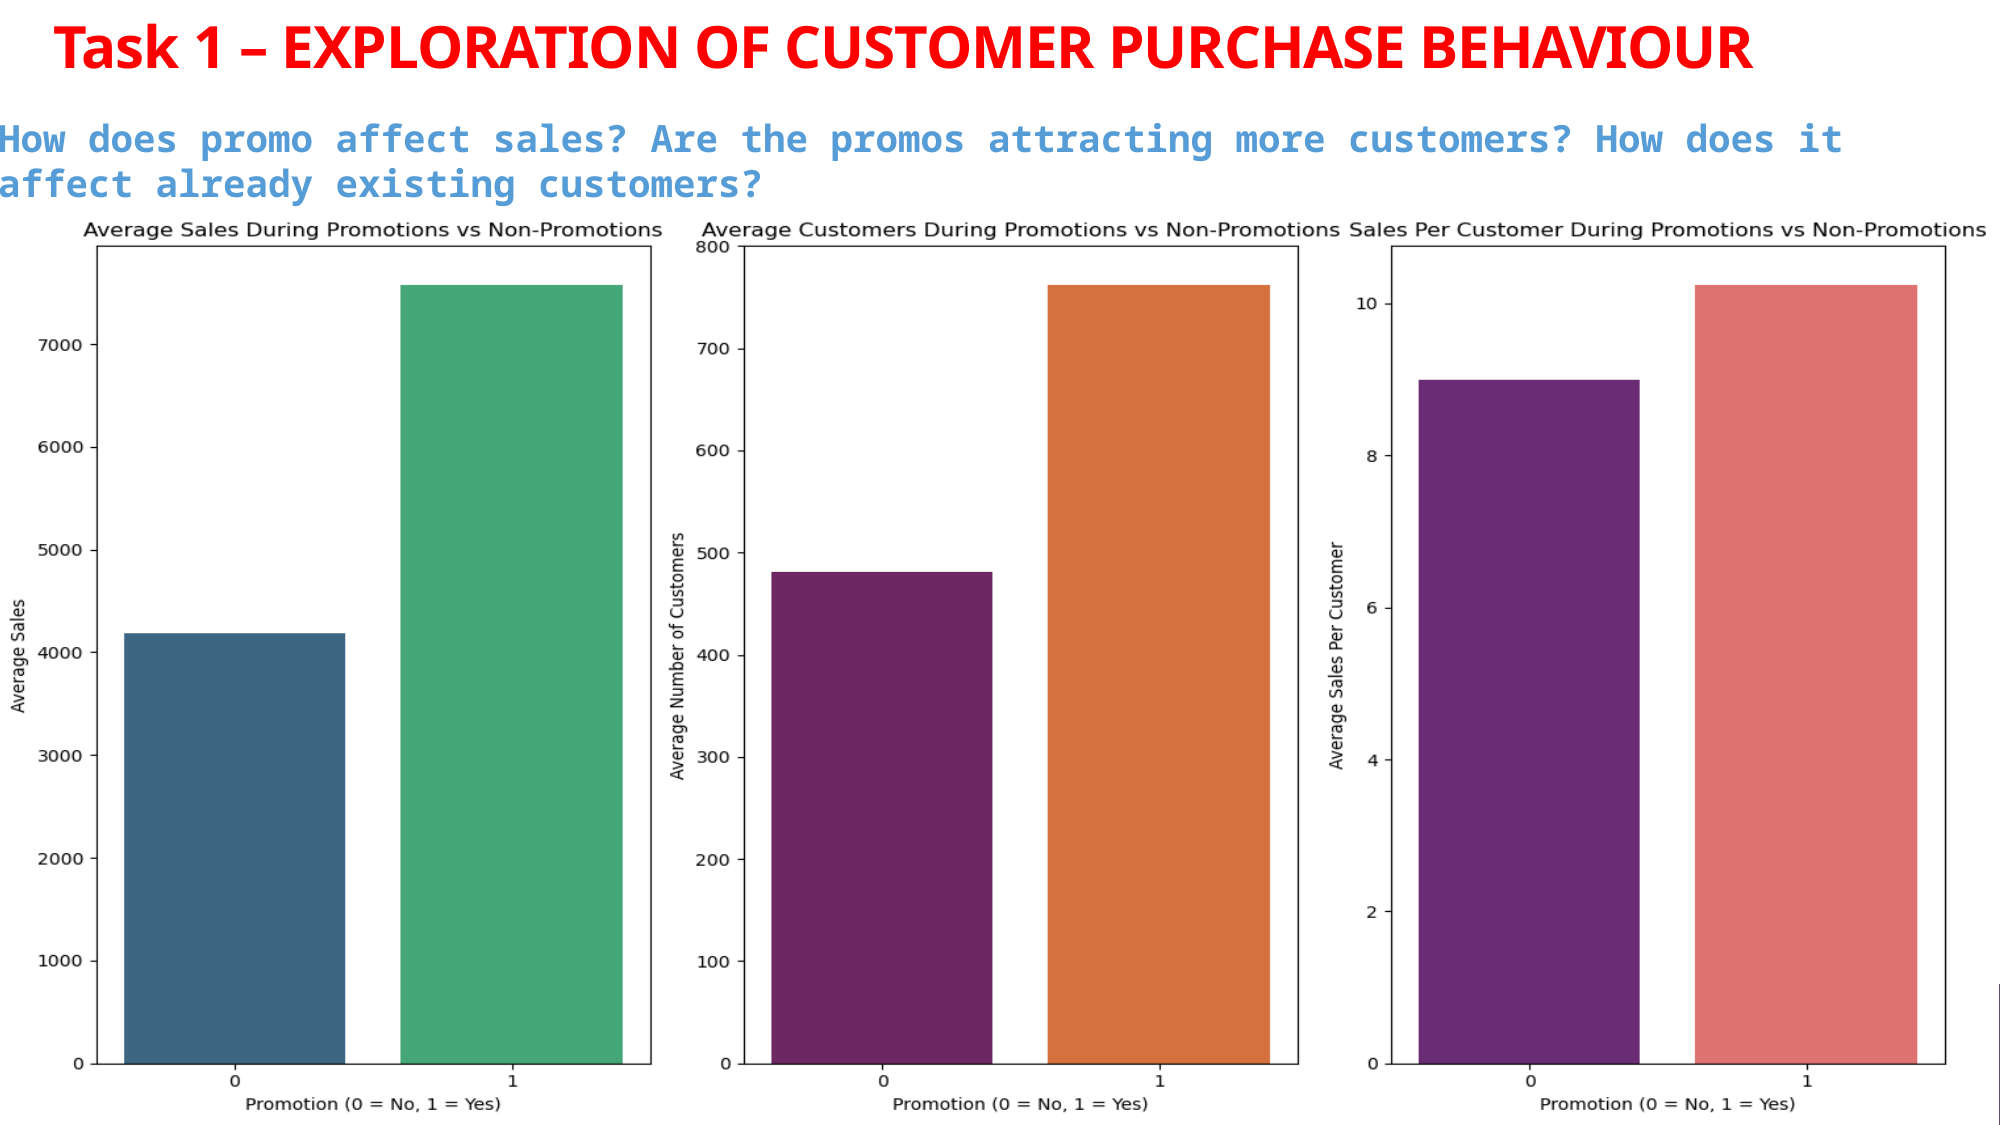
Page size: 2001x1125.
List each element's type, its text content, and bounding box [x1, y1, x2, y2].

title Task 1 – EXPLORATION OF CUSTOMER PURCHASE BEHAVIOUR [0, 0, 1808, 80]
list How does promo affect sales? Are the promos attracting more customers? How does it affect already existing customers? [0, 114, 2000, 992]
picture [0, 211, 2000, 1125]
